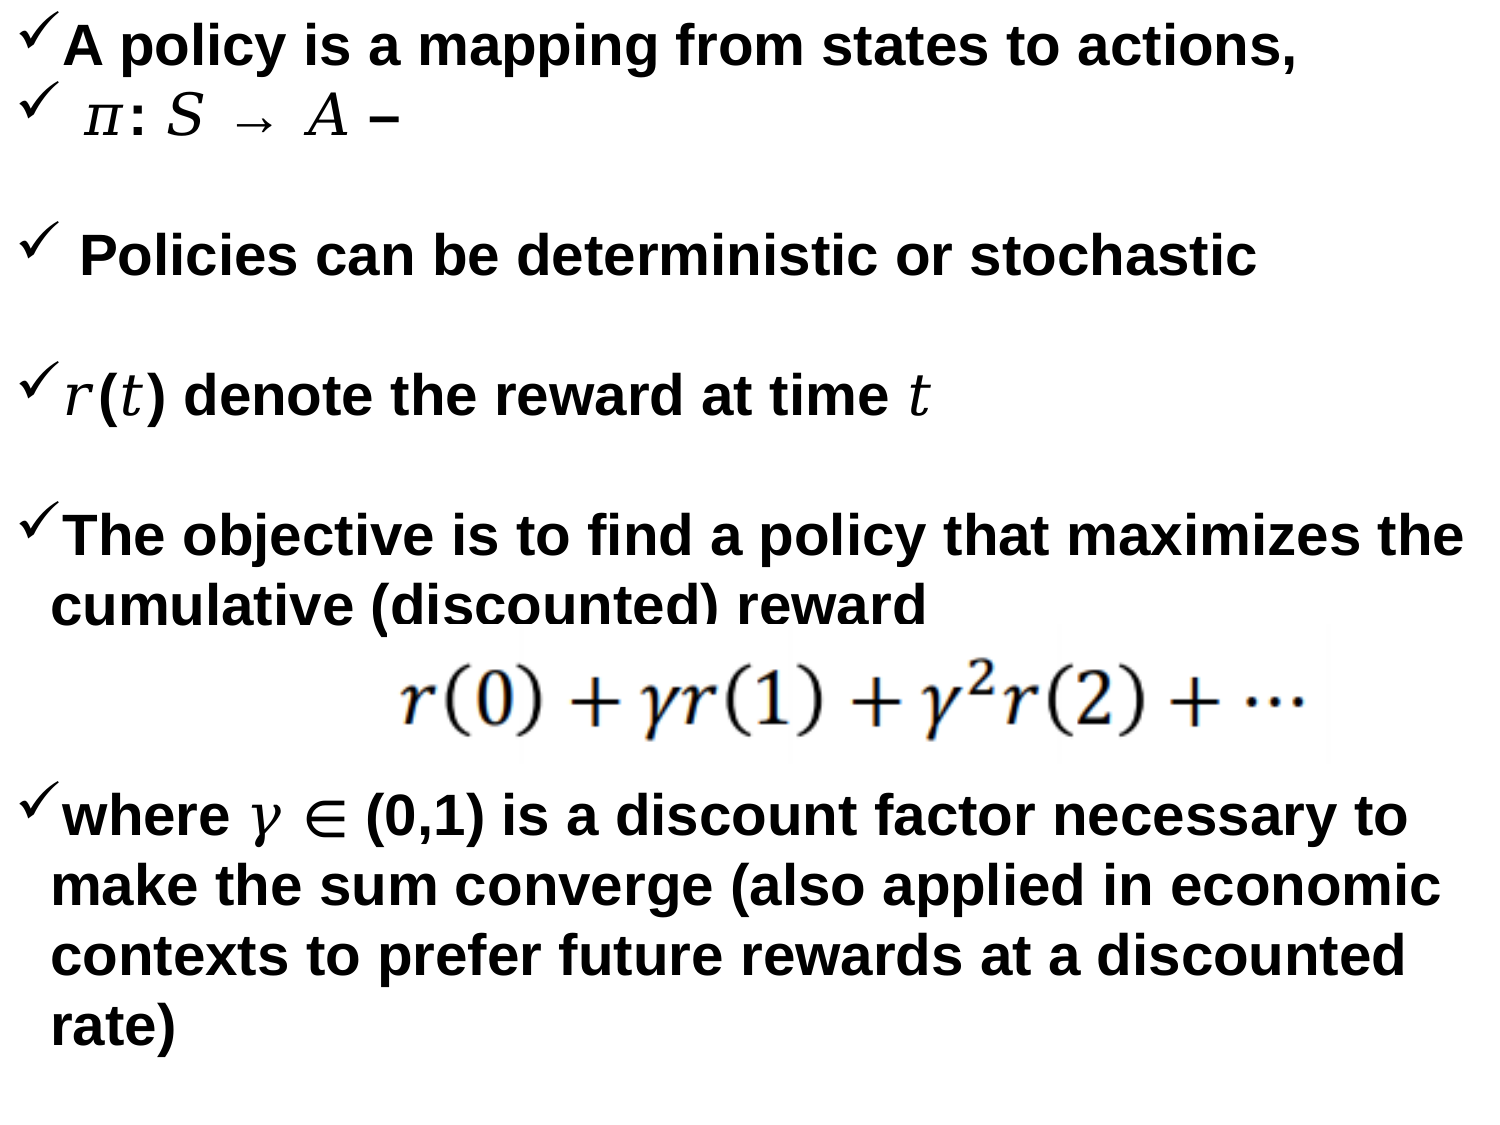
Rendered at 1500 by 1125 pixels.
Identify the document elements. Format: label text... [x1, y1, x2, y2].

text_box A policy is a mapping from states to actions, 𝜋: 𝑆 → 𝐴 – Policies can be deterministic or stochastic 𝑟(𝑡) denote the reward at time 𝑡 The objective is to find a policy that maximizes the cumulative (discounted) reward where 𝛾 ∈ (0,1) is a discount factor necessary to make the sum converge (also applied in economic contexts to prefer future rewards at a discounted rate) [0, 0, 1500, 1065]
picture [387, 624, 1335, 765]
